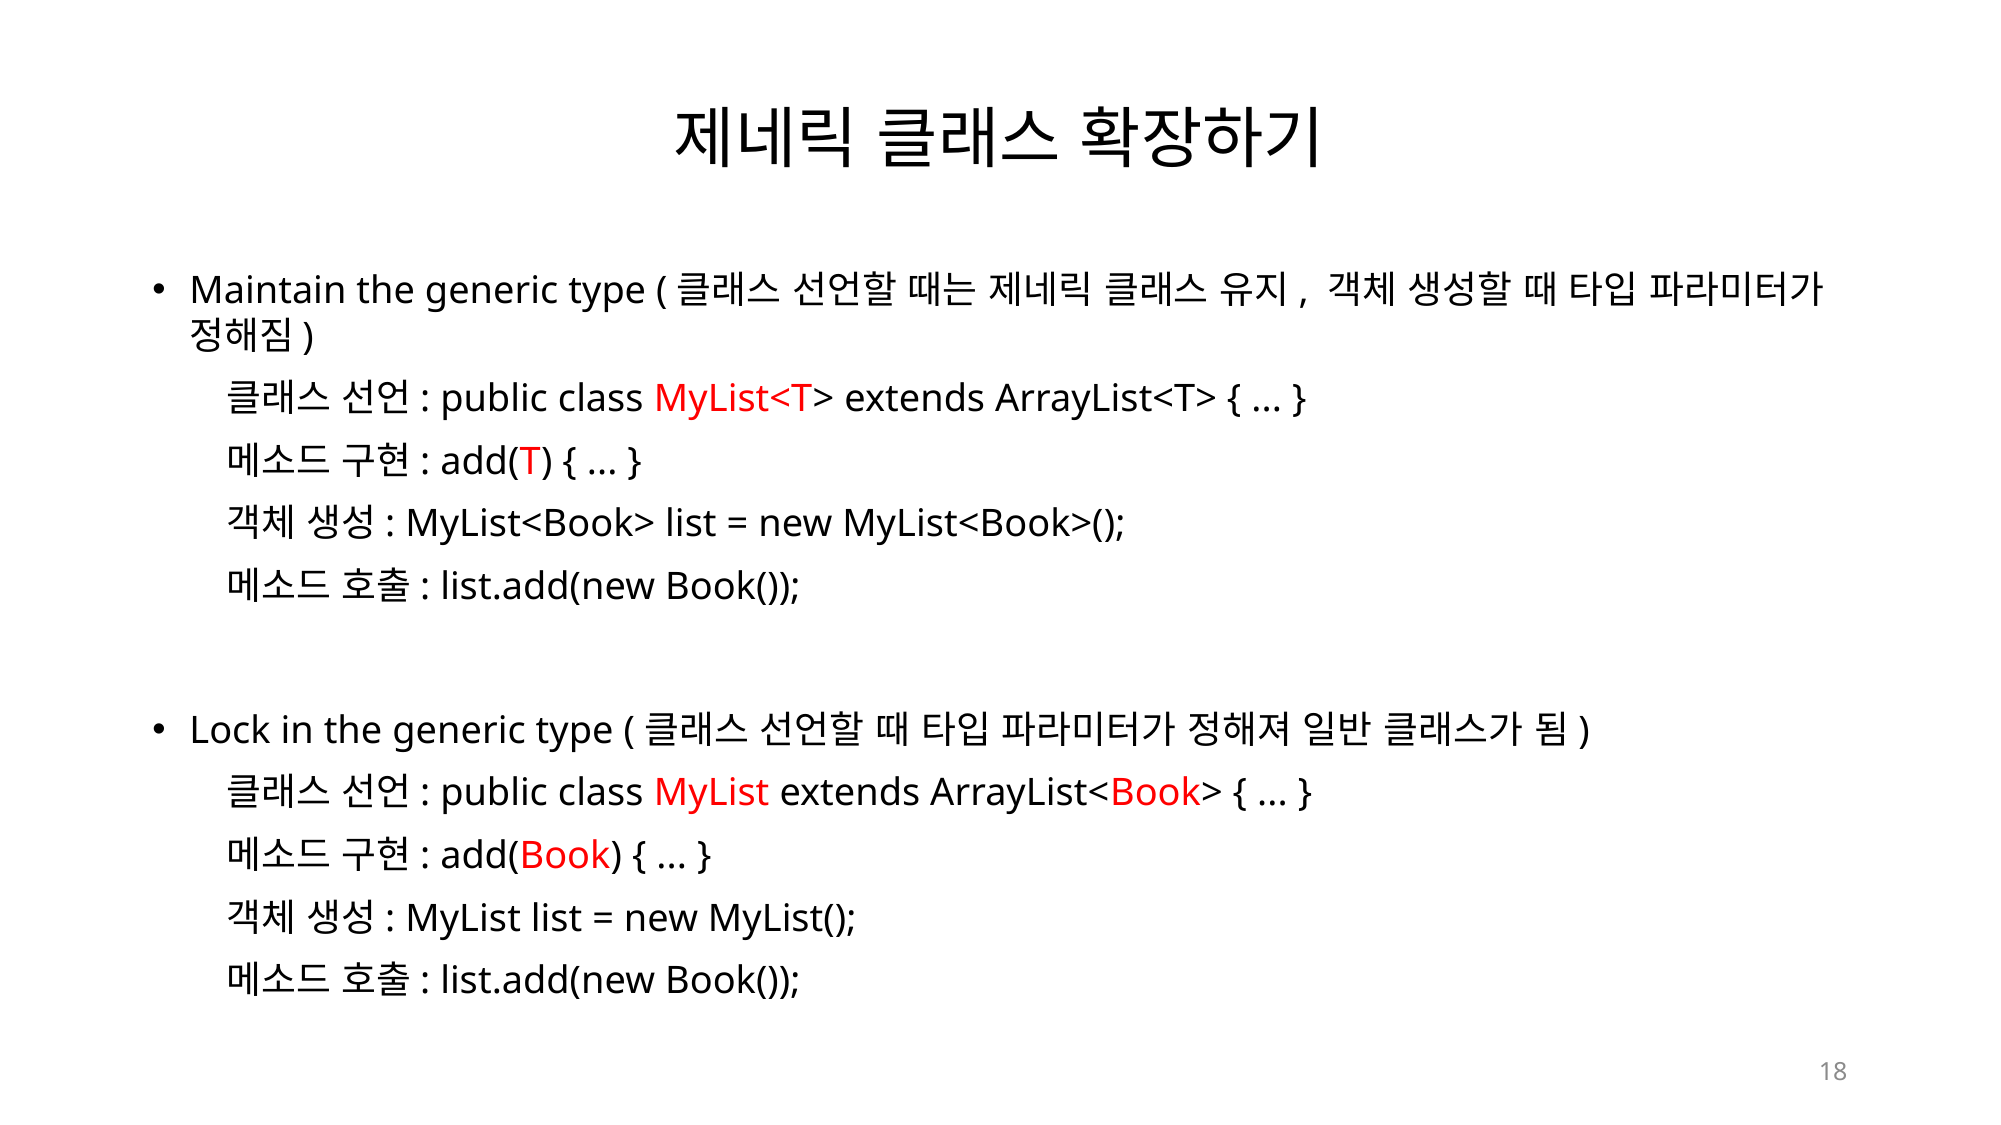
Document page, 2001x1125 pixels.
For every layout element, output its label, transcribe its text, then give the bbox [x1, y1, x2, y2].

slide_number 18 [1412, 1042, 1863, 1103]
title 제네릭 클래스 확장하기 [137, 59, 1863, 223]
list Maintain the generic type (클래스 선언할 때는 제네릭 클래스 유지, 객체 생성할 때 타입 파라미터가 정해짐) 클래스 선언: public class MyList<T> extends ArrayList<T> { ... } 메소드 구현: add(T) { ... } 객체 생성: MyList<Book> list = new MyList<Book>(); 메소드 호출: list.add(new Book()); Lock in the generic type (클래스 선언할 때 타입 파라미터가 정해져 일반 클래스가 됨) 클래스 선언: public class MyList extends ArrayList<Book> { ... } 메소드 구현: add(Book) { ... } 객체 생성: MyList list = new MyList(); 메소드 호출: list.add(new Book()); [137, 258, 1863, 1014]
